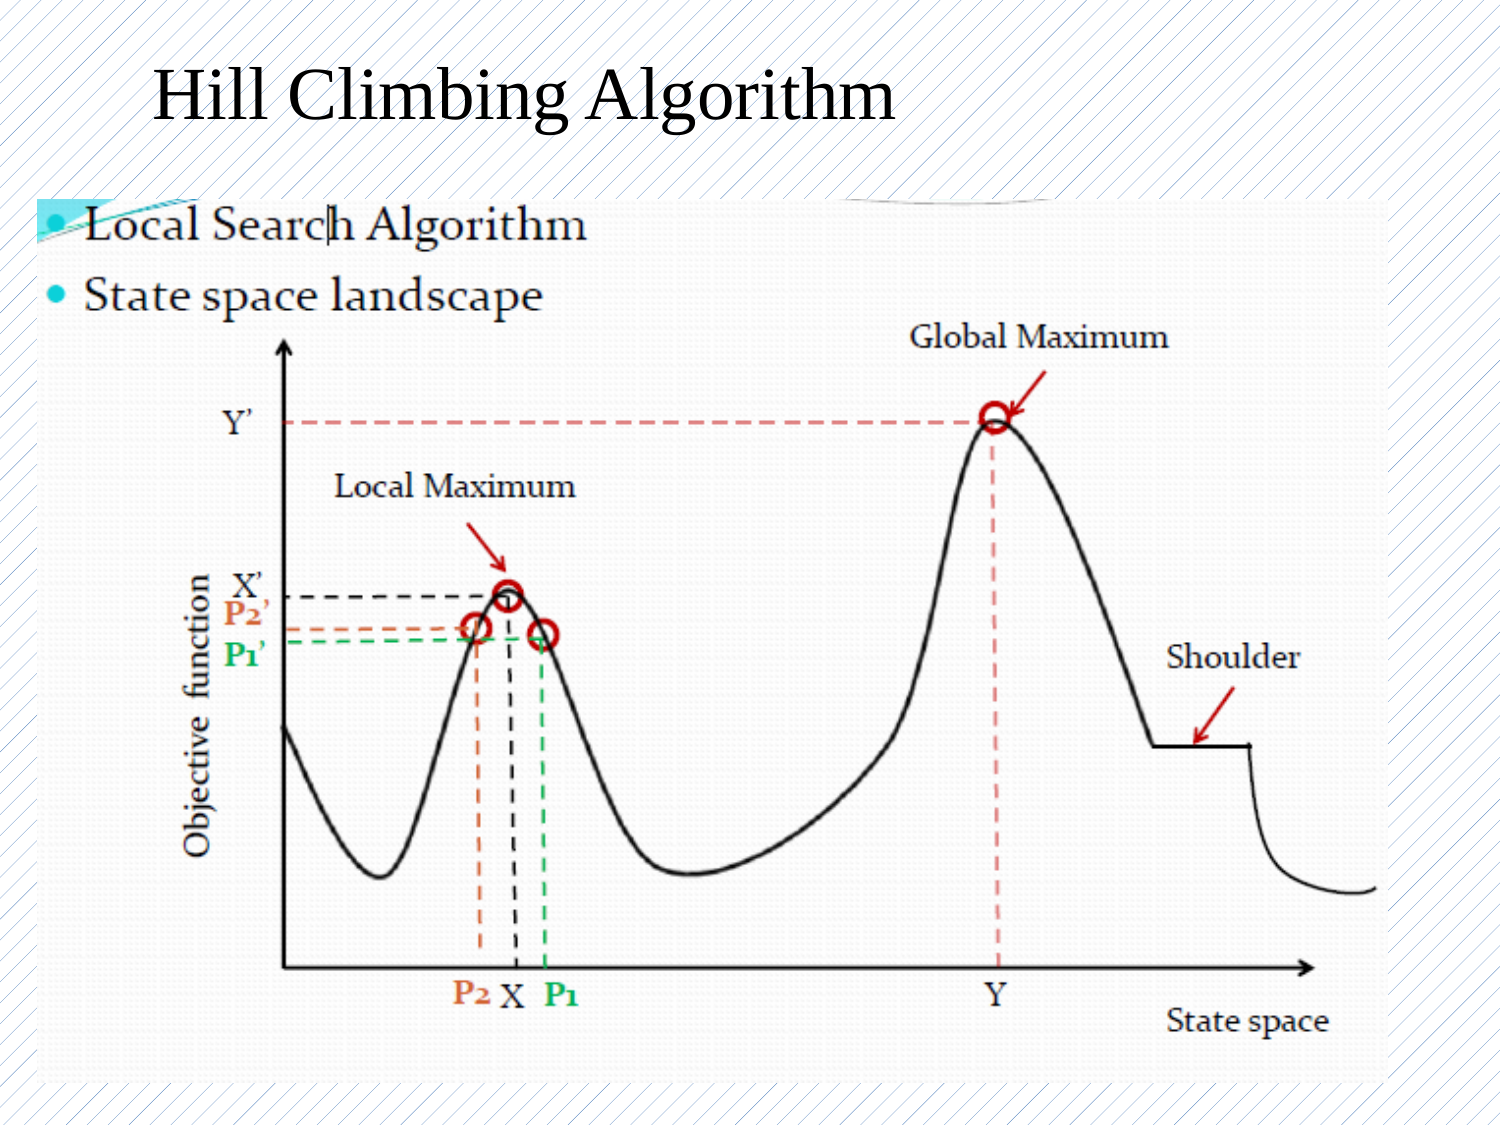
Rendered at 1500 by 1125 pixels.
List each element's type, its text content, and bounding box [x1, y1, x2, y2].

text_box Hill Climbing Algorithm [37, 37, 1013, 143]
picture [37, 199, 1388, 1084]
